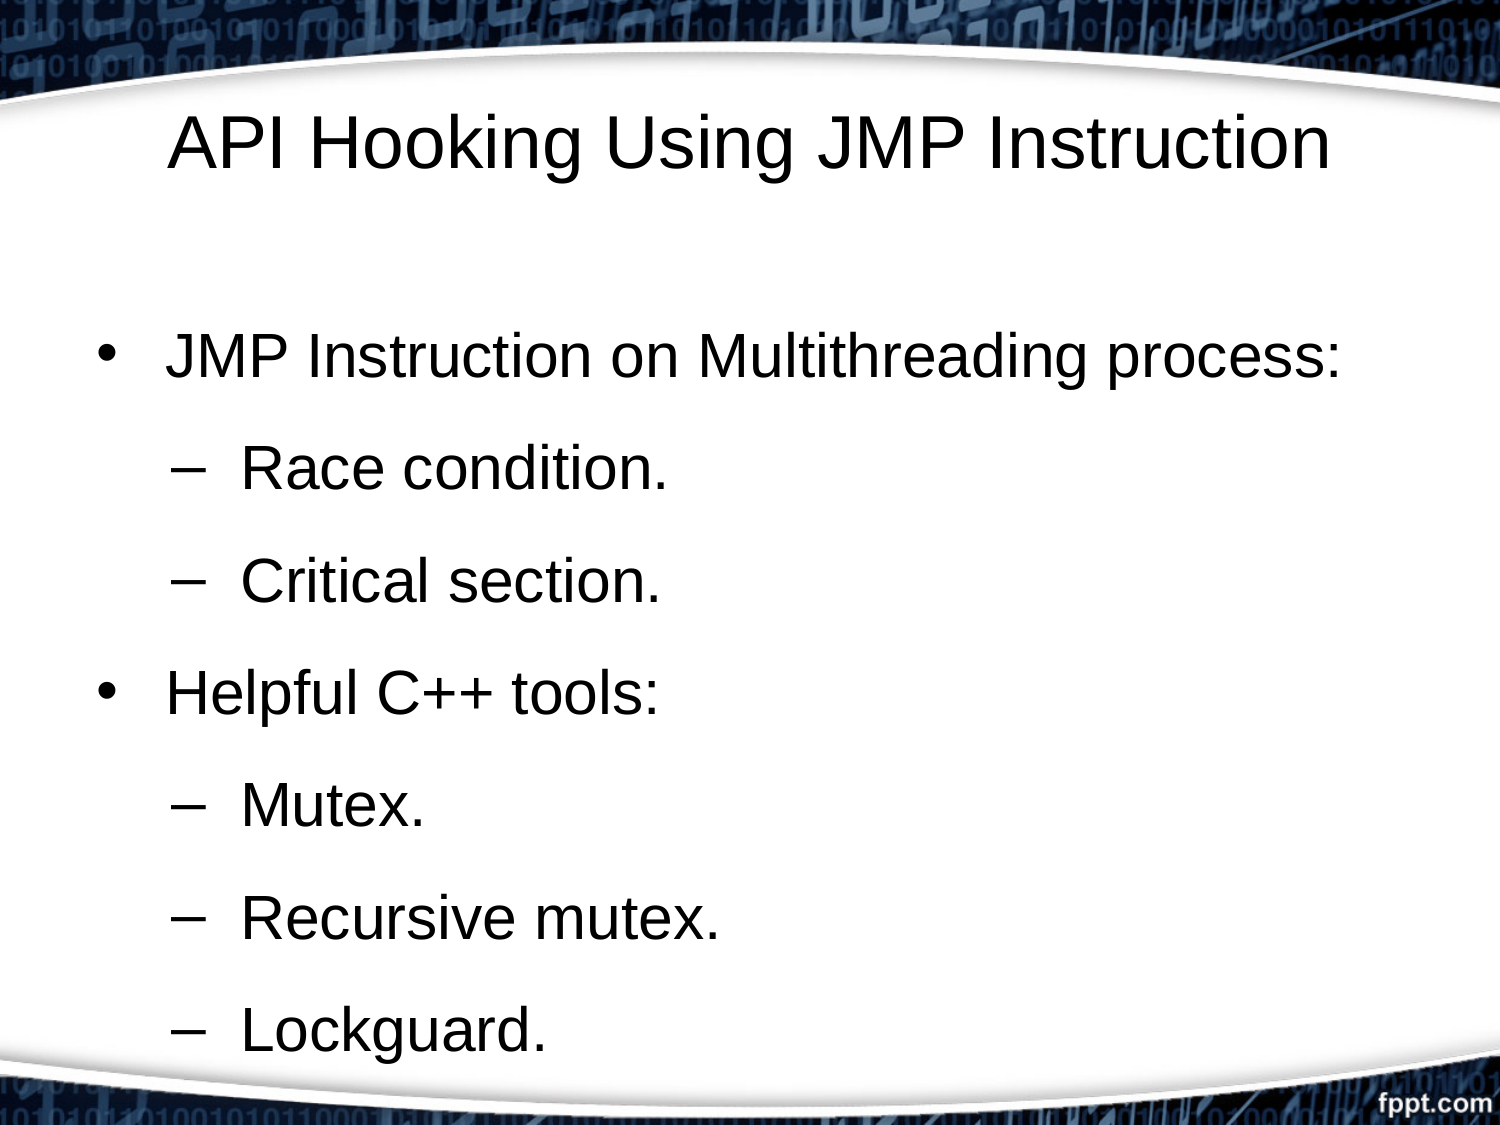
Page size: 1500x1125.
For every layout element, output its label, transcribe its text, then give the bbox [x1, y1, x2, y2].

list JMP Instruction on Multithreading process: Race condition. Critical section. Helpful C++ tools: Mutex. Recursive mutex. Lockguard. [75, 262, 1425, 1091]
title API Hooking Using JMP Instruction [75, 45, 1425, 233]
picture [0, 0, 1500, 1125]
